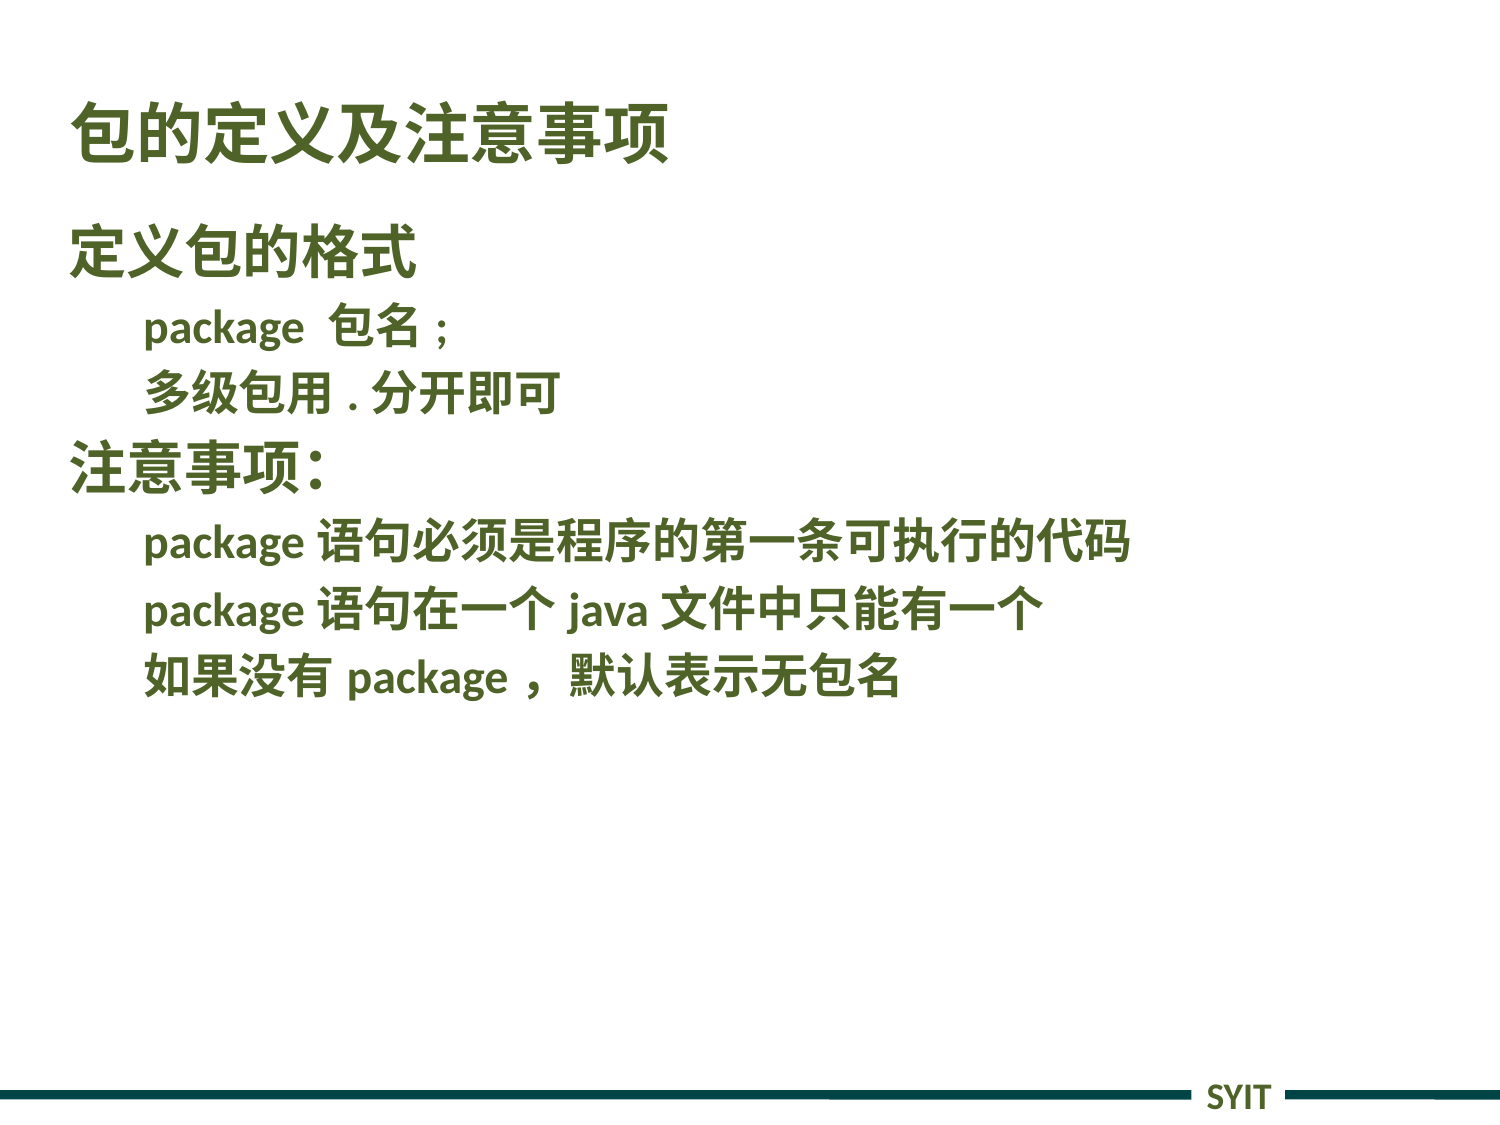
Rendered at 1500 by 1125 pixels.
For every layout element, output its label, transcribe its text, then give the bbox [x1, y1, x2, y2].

text_box SYIT [1191, 1064, 1287, 1124]
title 包的定义及注意事项 [54, 59, 1042, 205]
subtitle 定义包的格式 package 包名; 多级包用.分开即可 注意事项： package语句必须是程序的第一条可执行的代码 package语句在一个java文件中只能有一个 如果没有package，默认表示无包名 [53, 208, 1430, 1035]
